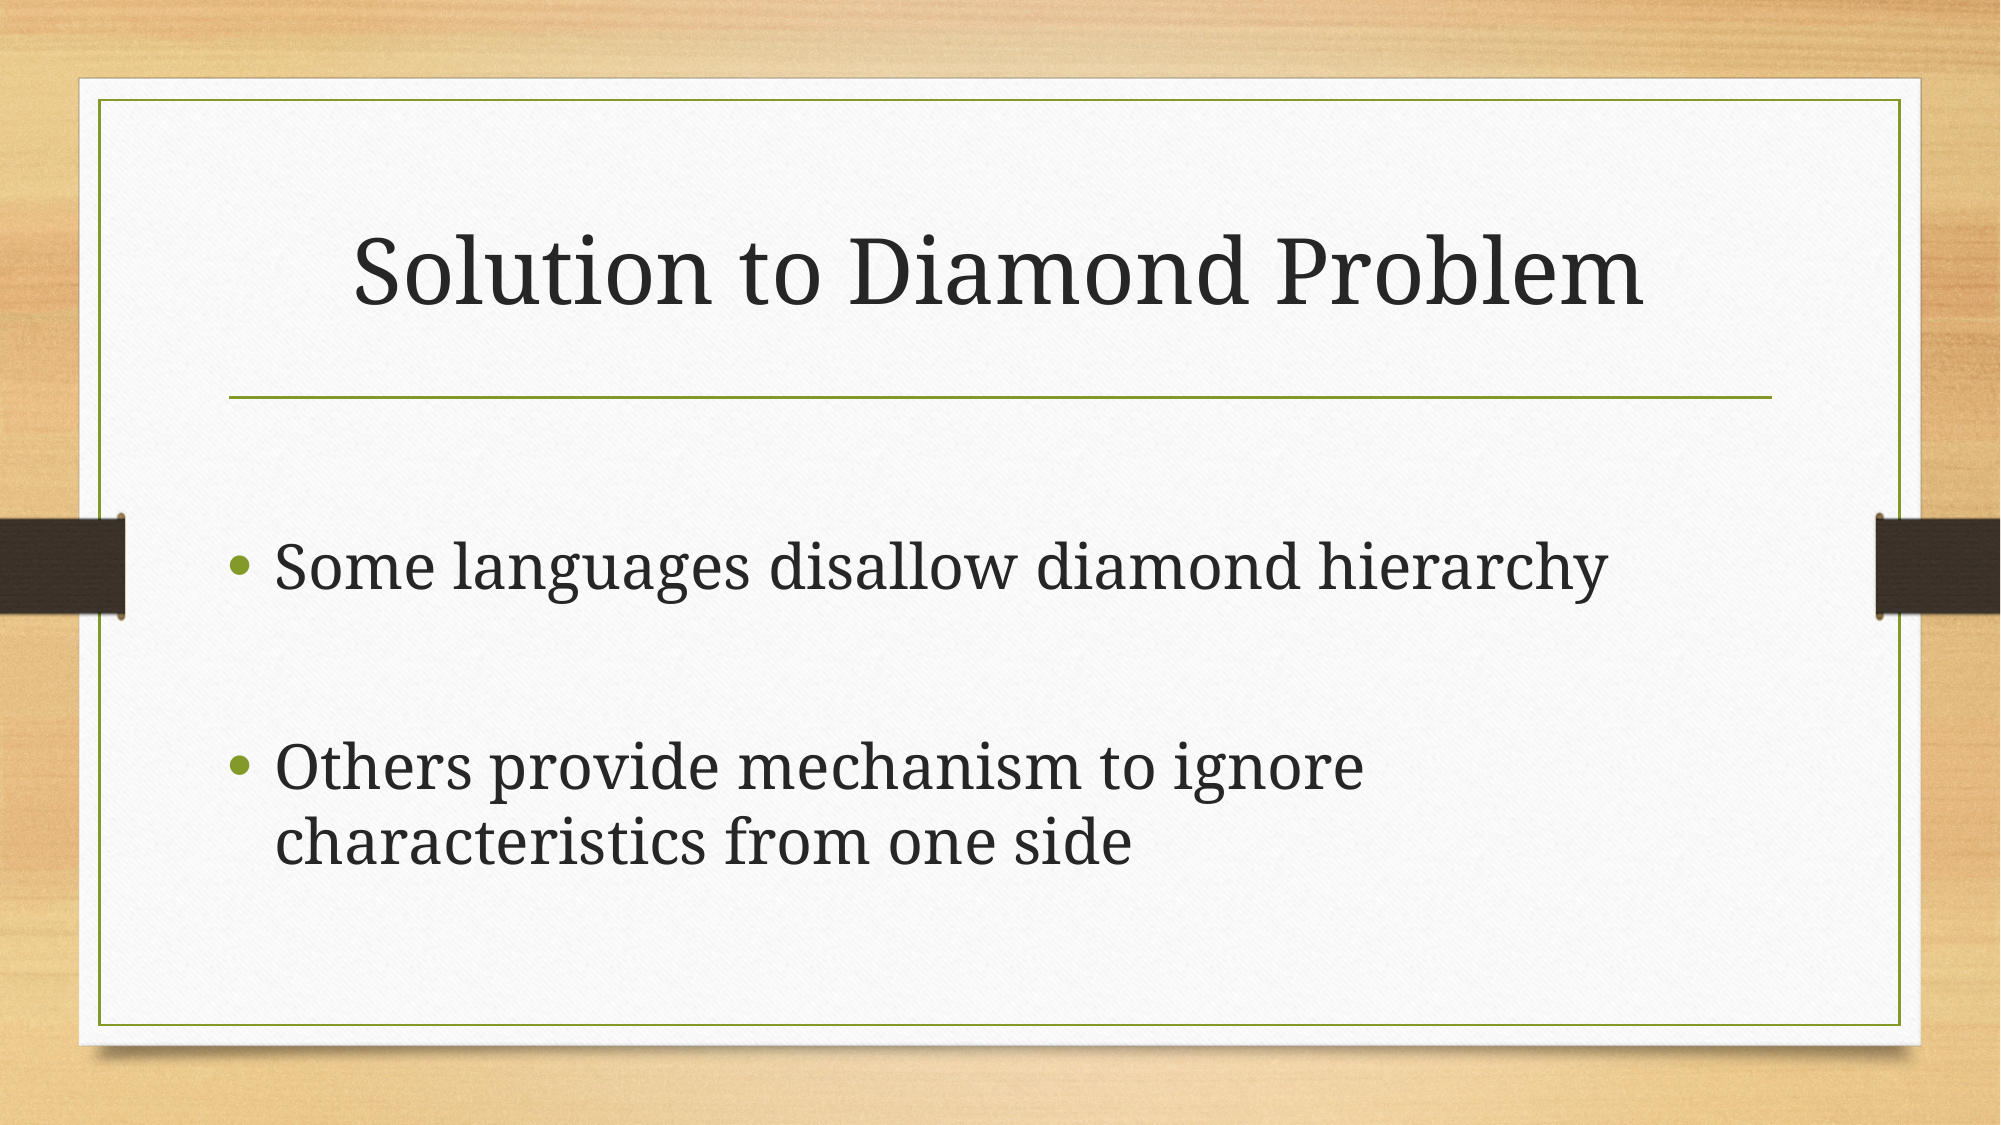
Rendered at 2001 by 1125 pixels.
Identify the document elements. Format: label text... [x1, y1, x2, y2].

picture [0, 0, 2001, 1125]
list Some languages disallow diamond hierarchy Others provide mechanism to ignore characteristics from one side [212, 419, 1788, 964]
title Solution to Diamond Problem [212, 161, 1788, 375]
